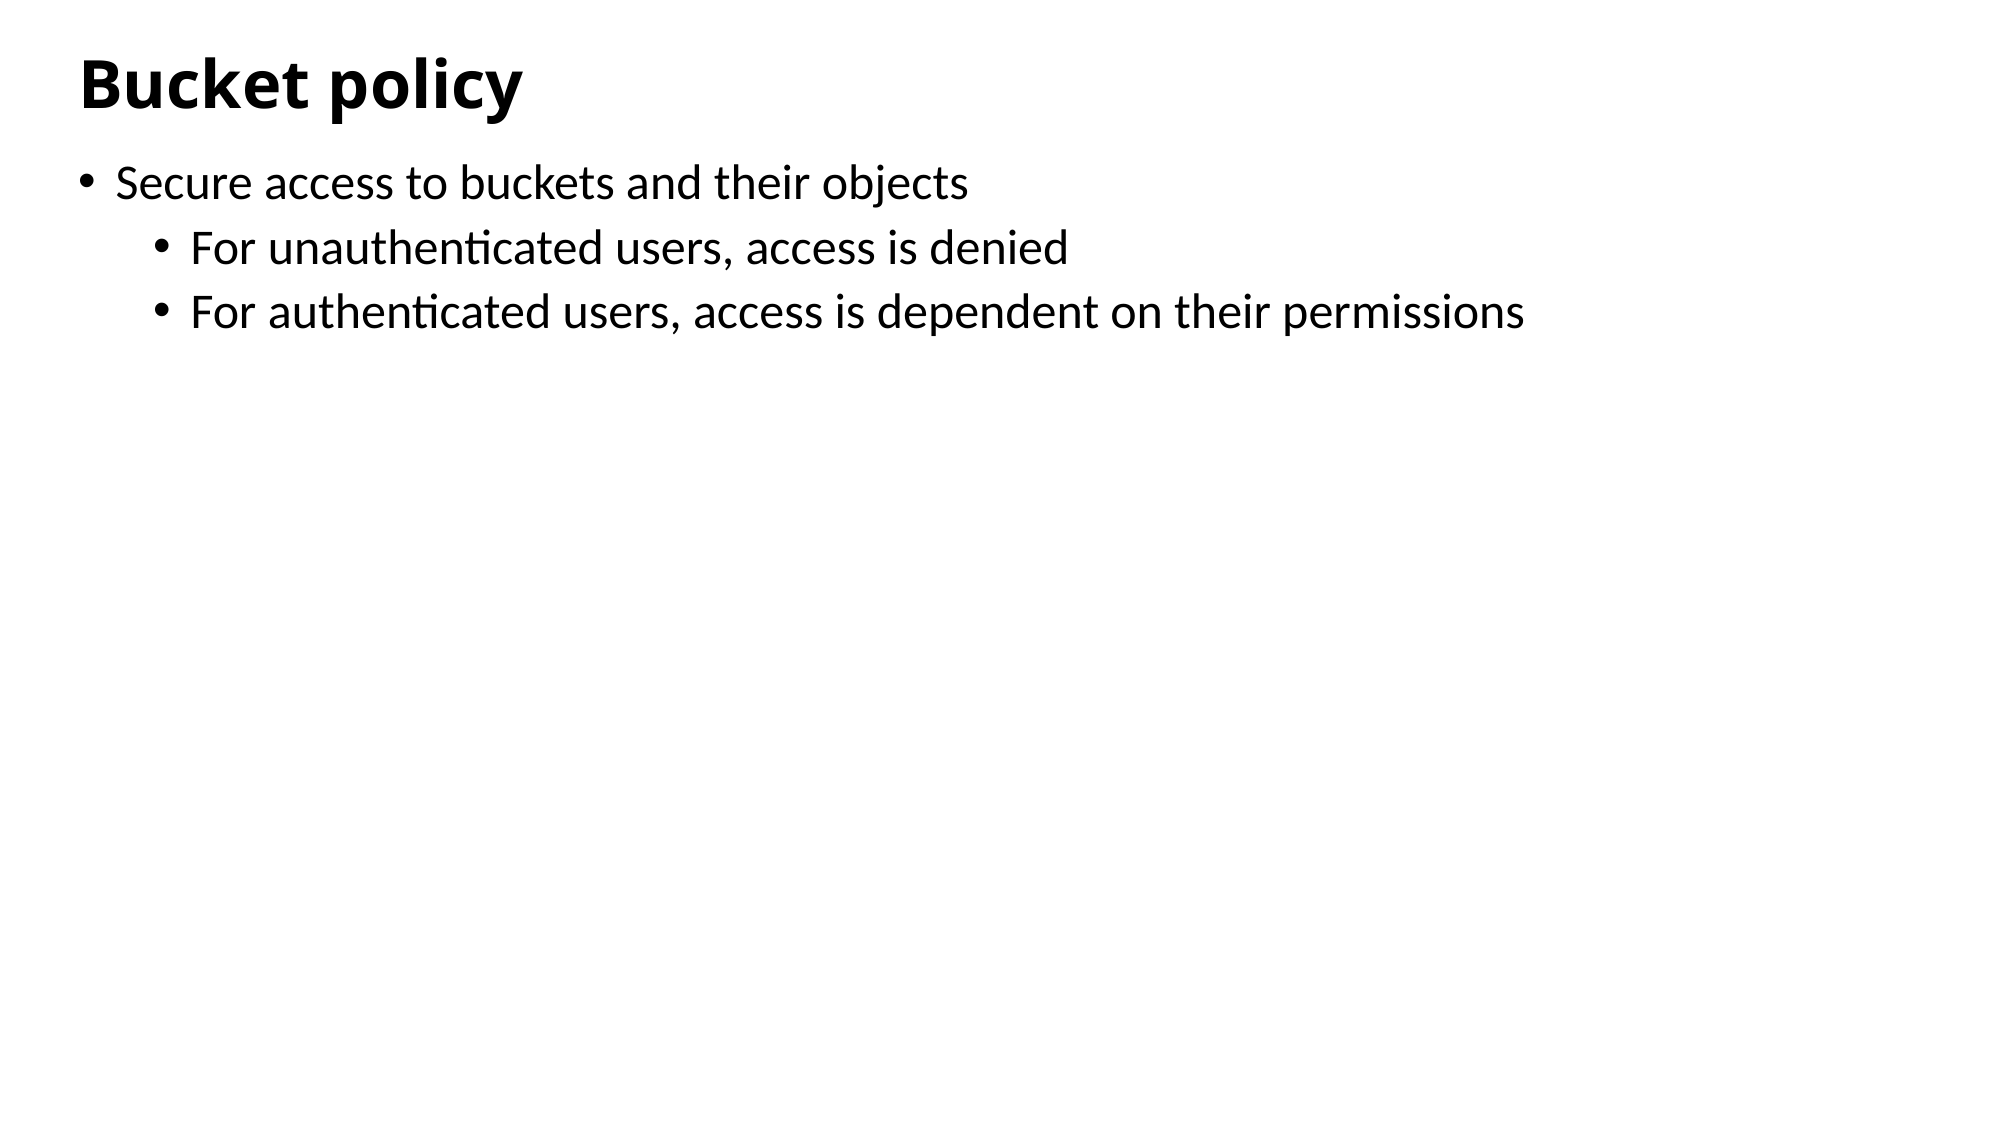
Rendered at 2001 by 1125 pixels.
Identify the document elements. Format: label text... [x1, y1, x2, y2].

list Secure access to buckets and their objects For unauthenticated users, access is denied For authenticated users, access is dependent on their permissions [63, 149, 1902, 499]
title Bucket policy [63, 25, 734, 149]
